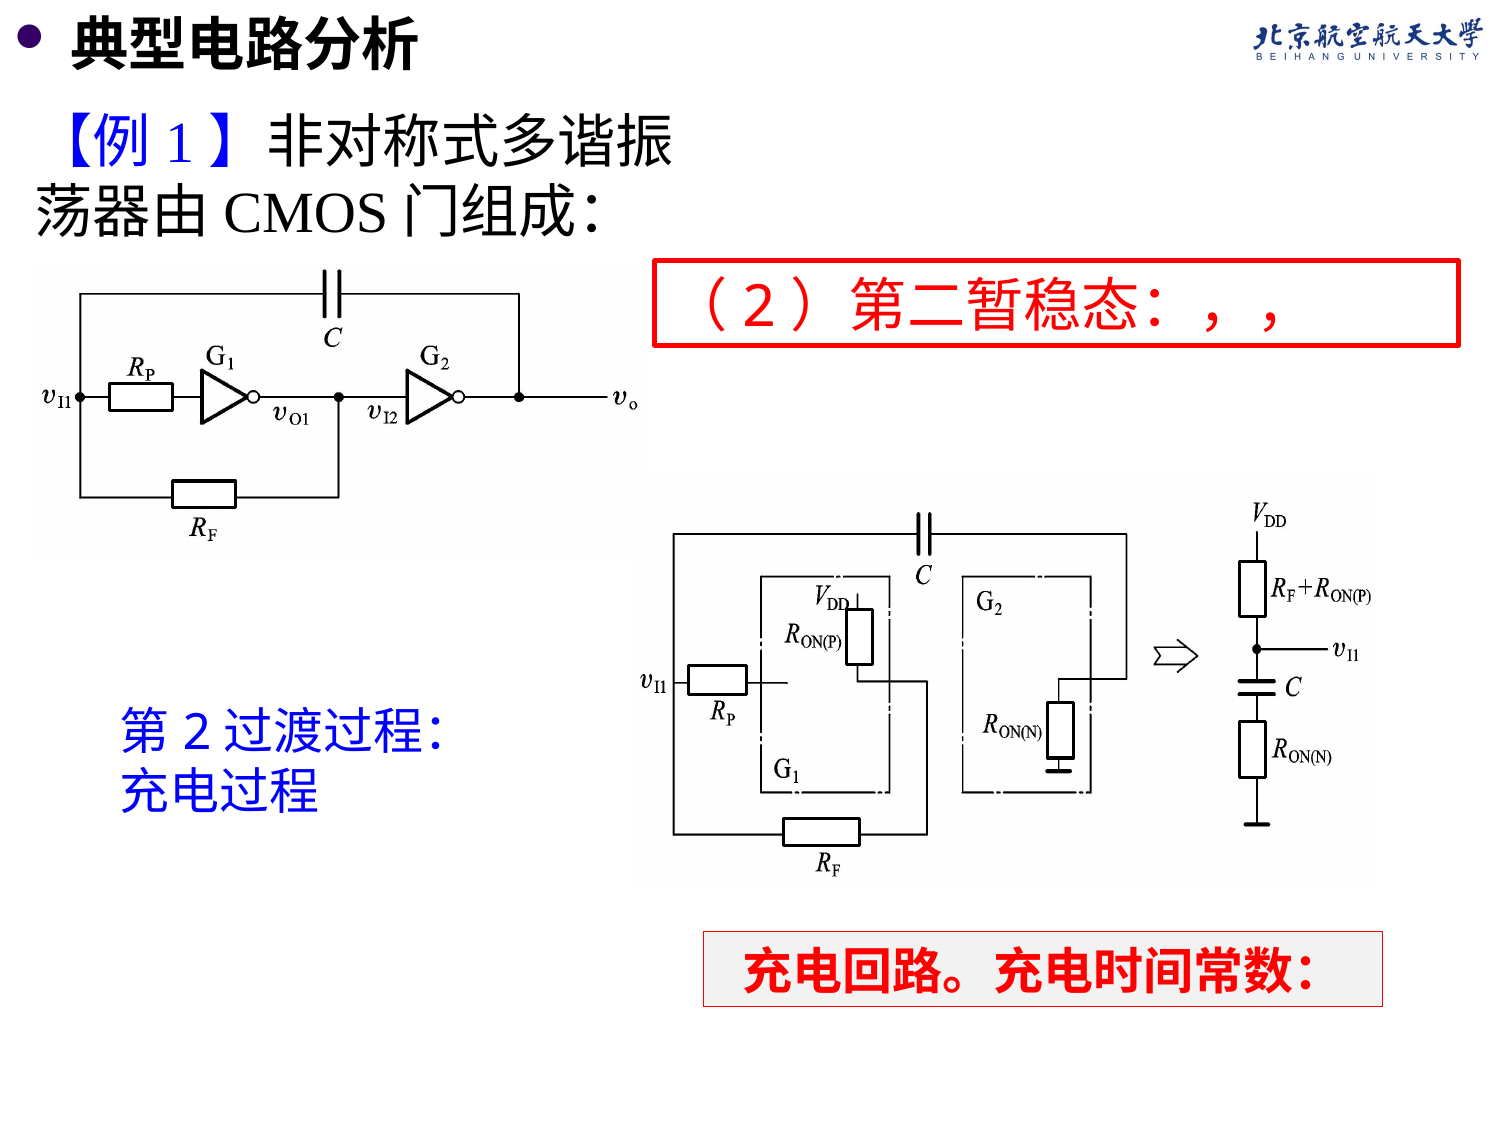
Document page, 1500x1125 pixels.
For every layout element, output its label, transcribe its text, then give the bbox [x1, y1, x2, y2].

picture [1350, 15, 1486, 63]
text_box 【例1】非对称式多谐振荡器由CMOS门组成： [19, 97, 709, 252]
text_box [628, 473, 1375, 885]
picture [33, 264, 647, 560]
text_box 第2过渡过程：充电过程 [104, 692, 480, 827]
text_box 典型电路分析 [0, 0, 1350, 98]
